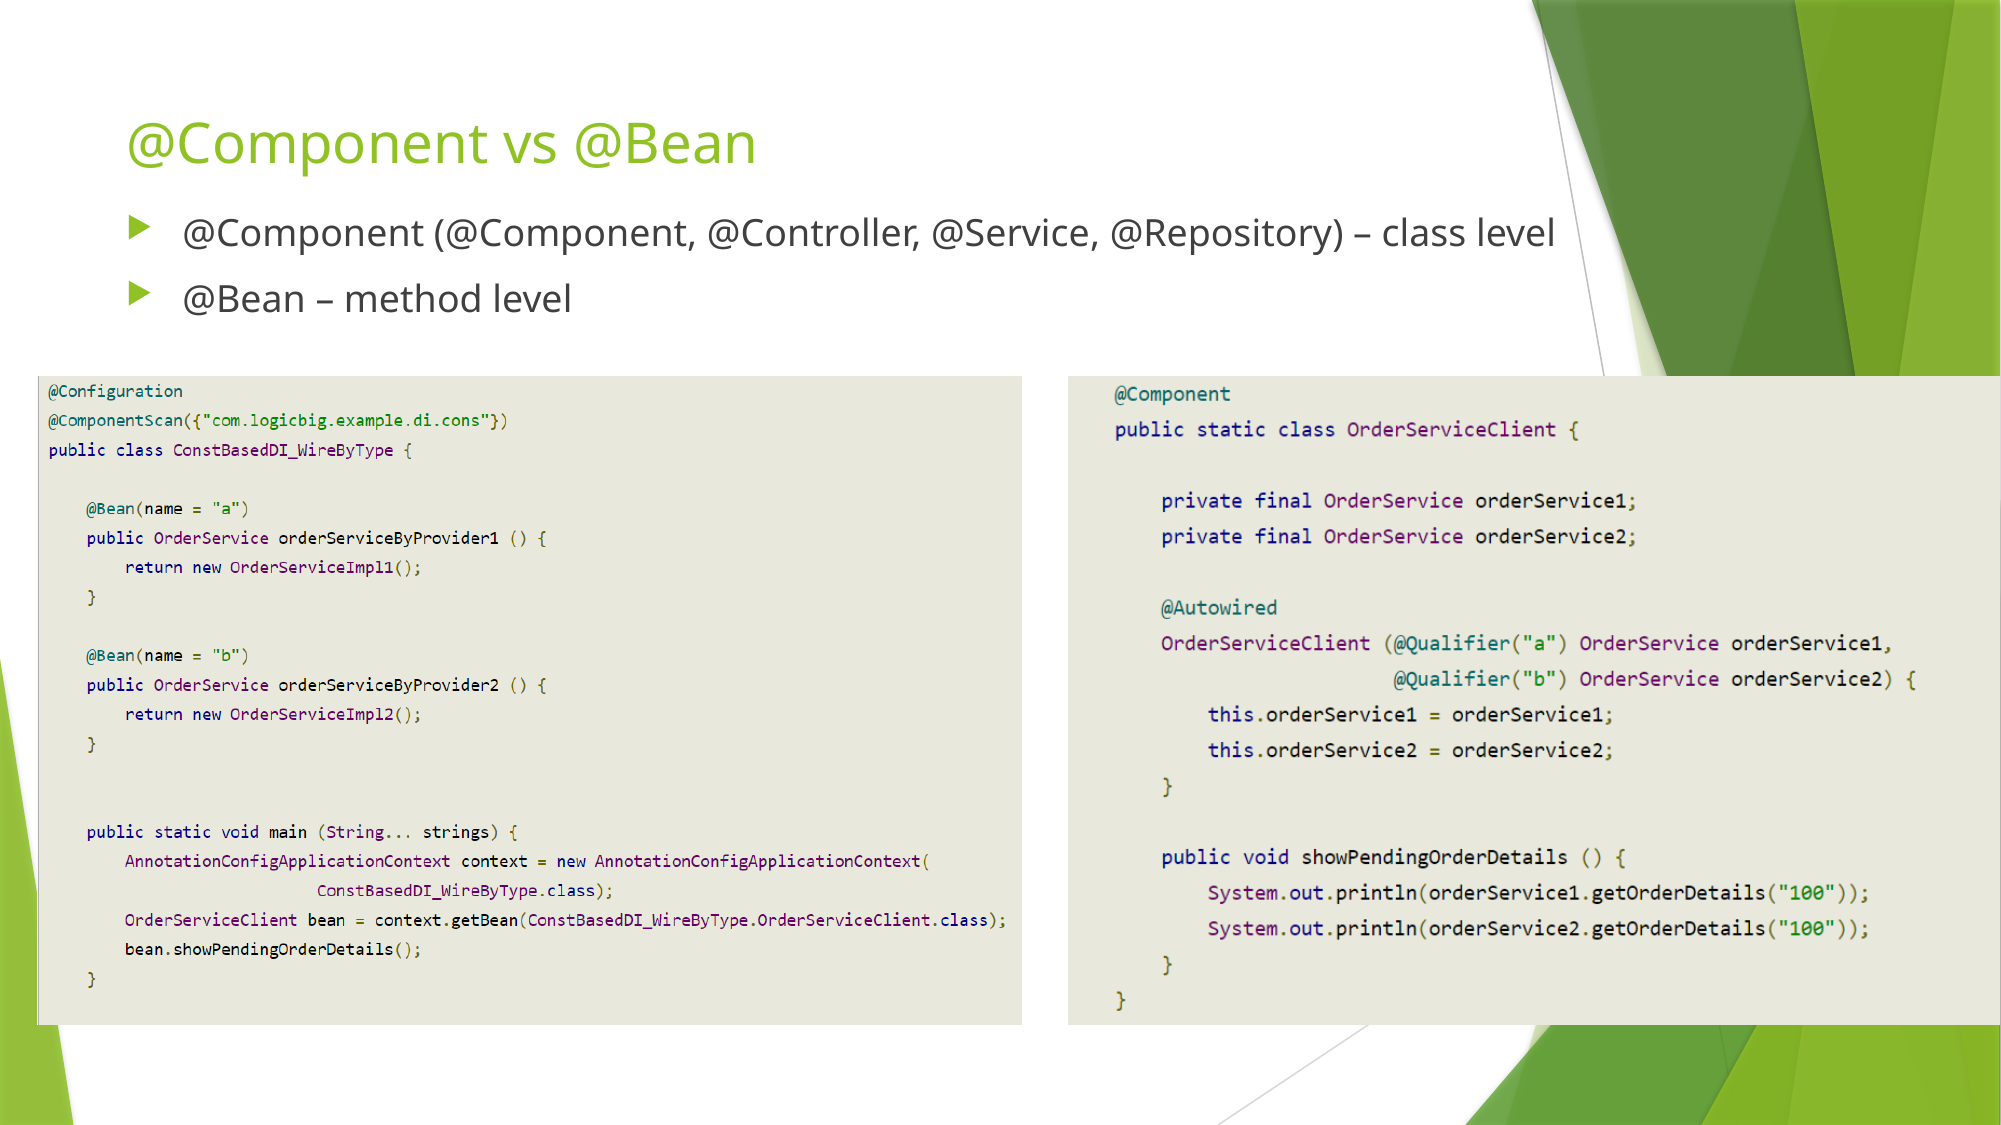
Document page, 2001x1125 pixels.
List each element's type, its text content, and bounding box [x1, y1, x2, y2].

picture [1068, 376, 2000, 1026]
list @Component (@Component, @Controller, @Service, @Repository) – class level @Bean – method level [111, 201, 1774, 335]
picture [36, 376, 1022, 1026]
title @Component vs @Bean [111, 99, 1522, 183]
